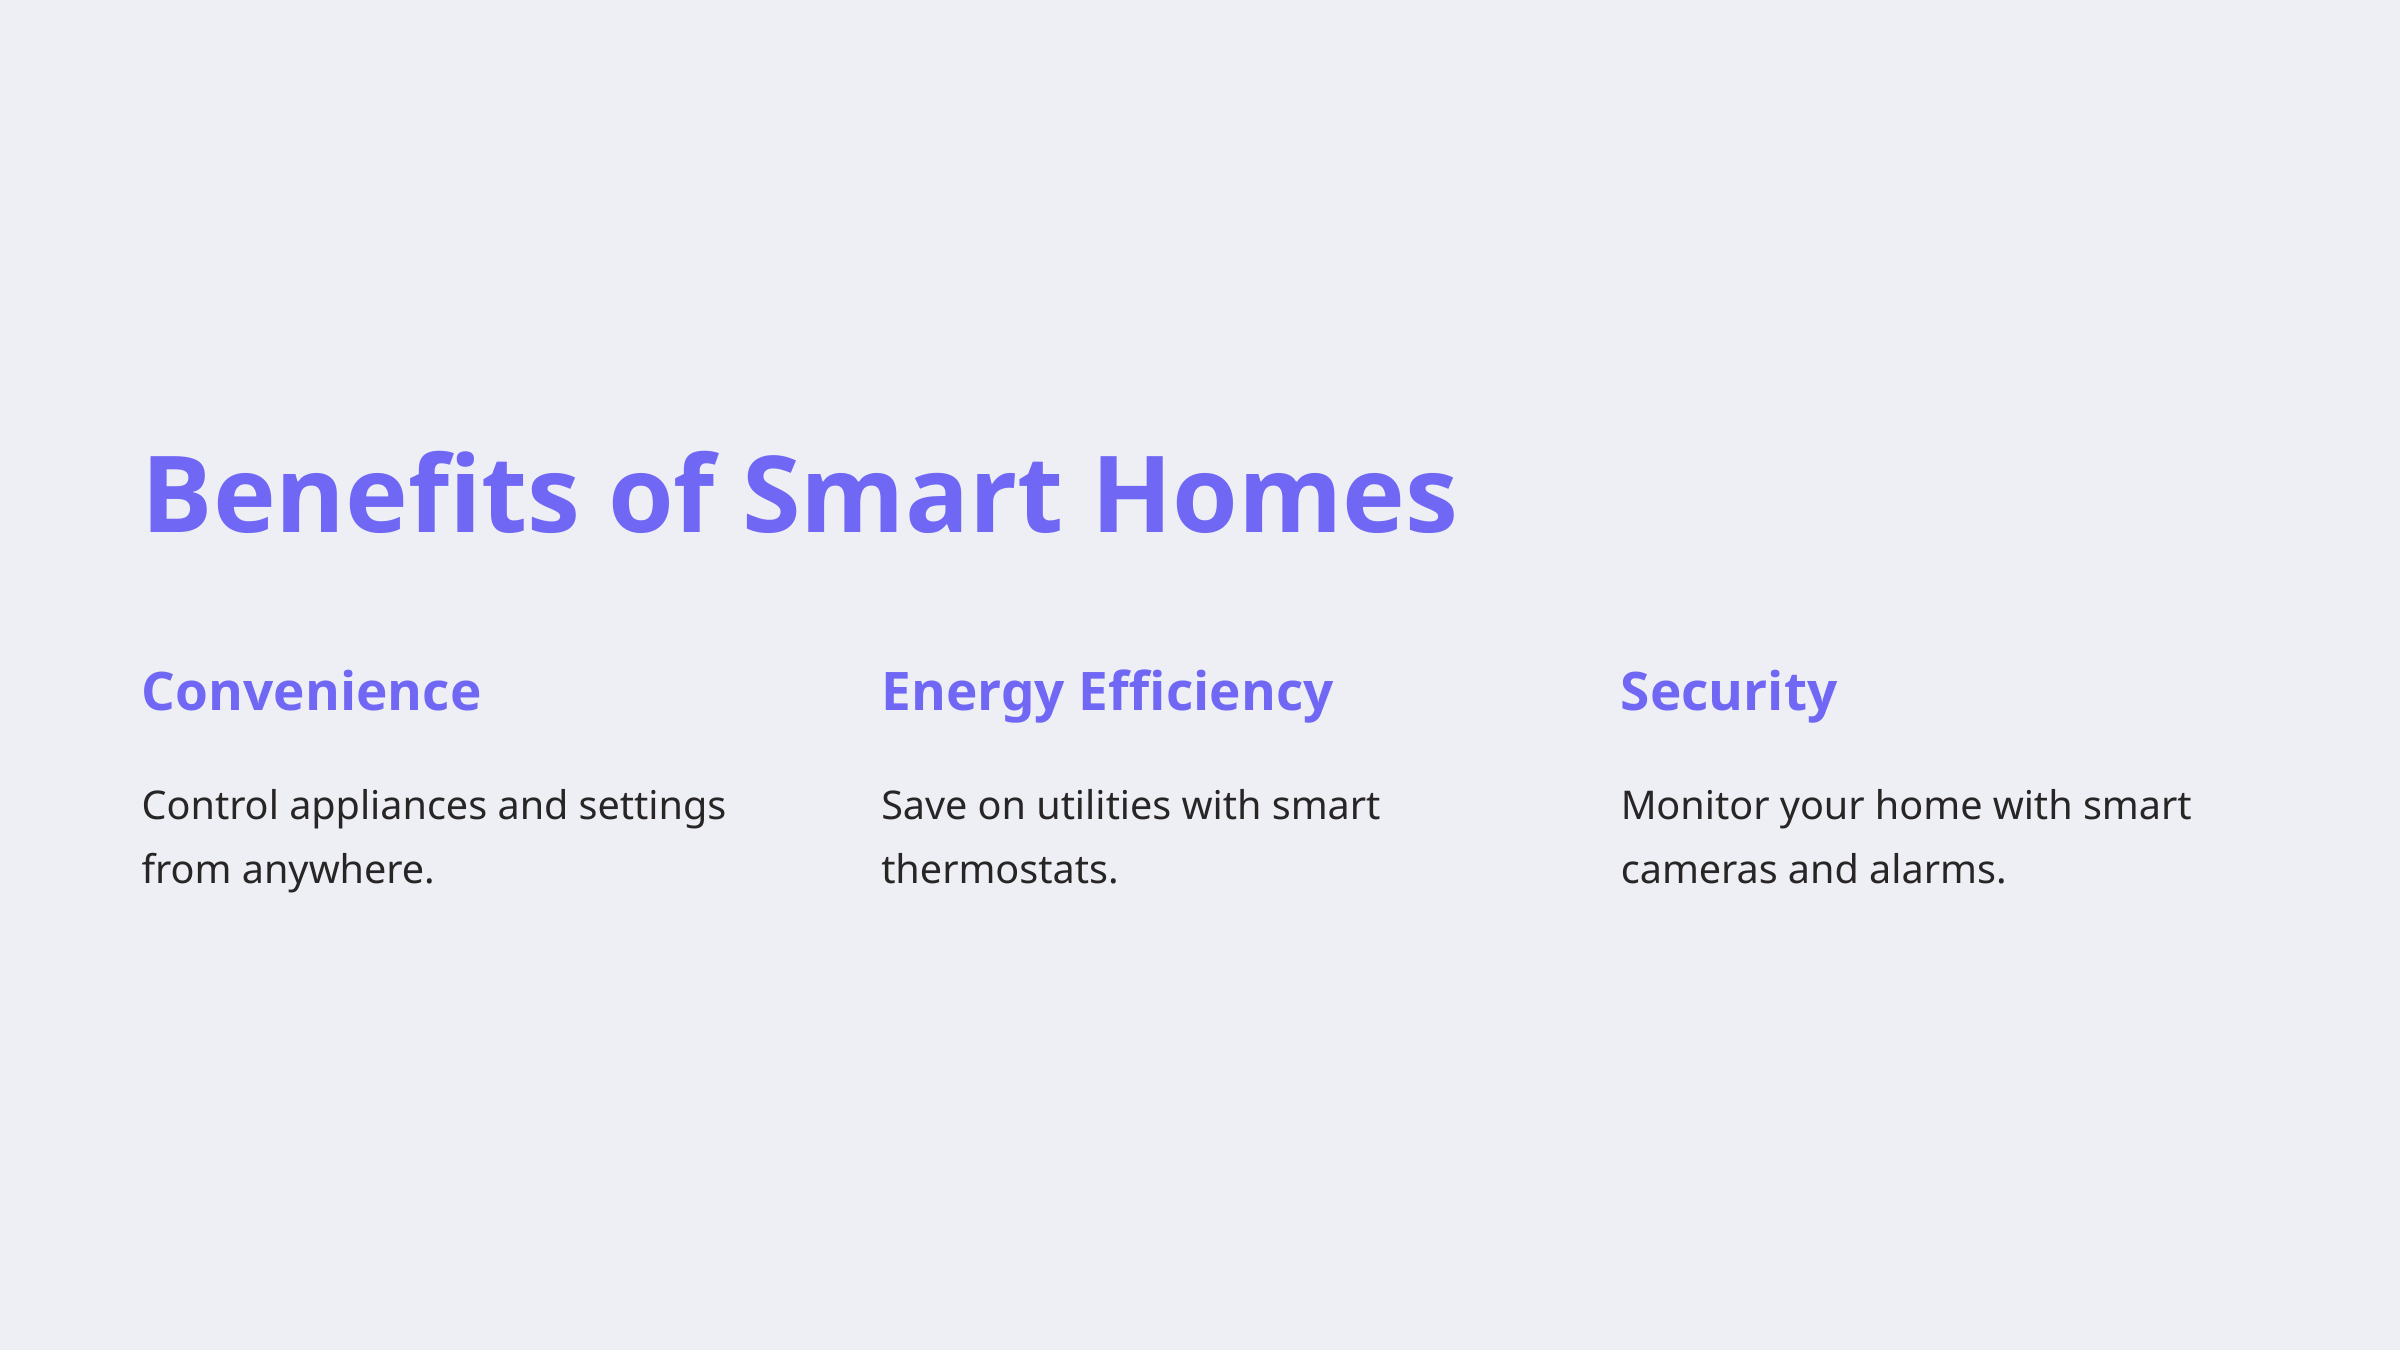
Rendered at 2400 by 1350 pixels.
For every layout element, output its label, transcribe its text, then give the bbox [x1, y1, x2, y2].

text_box Monitor your home with smart cameras and alarms. [1620, 762, 2261, 893]
text_box Energy Efficiency [881, 655, 1415, 723]
text_box Control appliances and settings from anywhere. [141, 762, 782, 893]
text_box Save on utilities with smart thermostats. [881, 762, 1521, 893]
text_box Convenience [141, 655, 675, 723]
text_box Benefits of Smart Homes [141, 421, 1323, 555]
text_box Security [1620, 655, 2154, 723]
